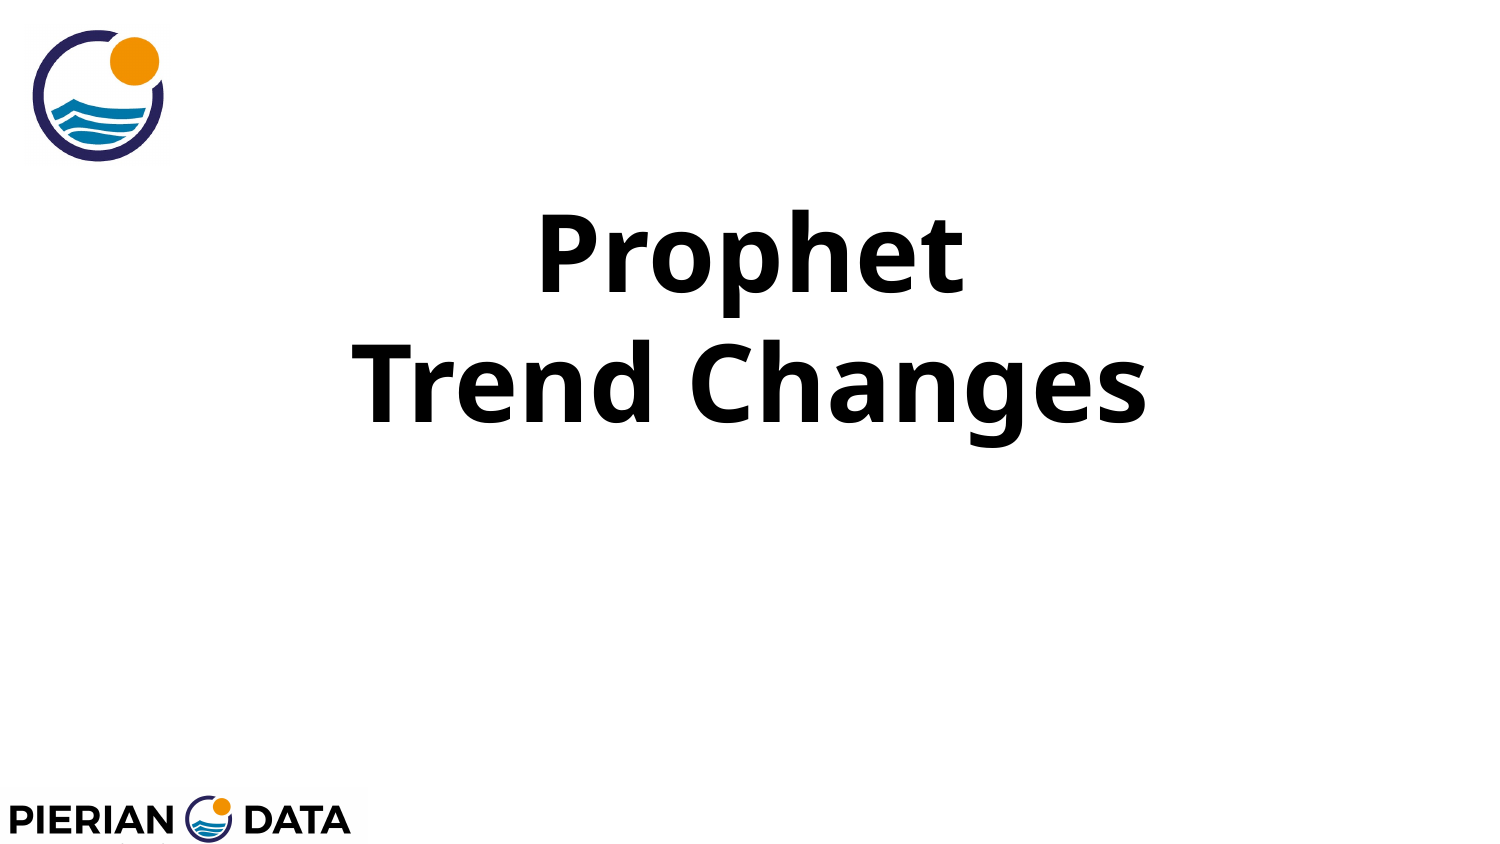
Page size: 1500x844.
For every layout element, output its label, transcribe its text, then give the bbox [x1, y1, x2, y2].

picture [0, 787, 368, 844]
title Prophet Trend Changes [51, 122, 1449, 459]
picture [24, 24, 172, 167]
